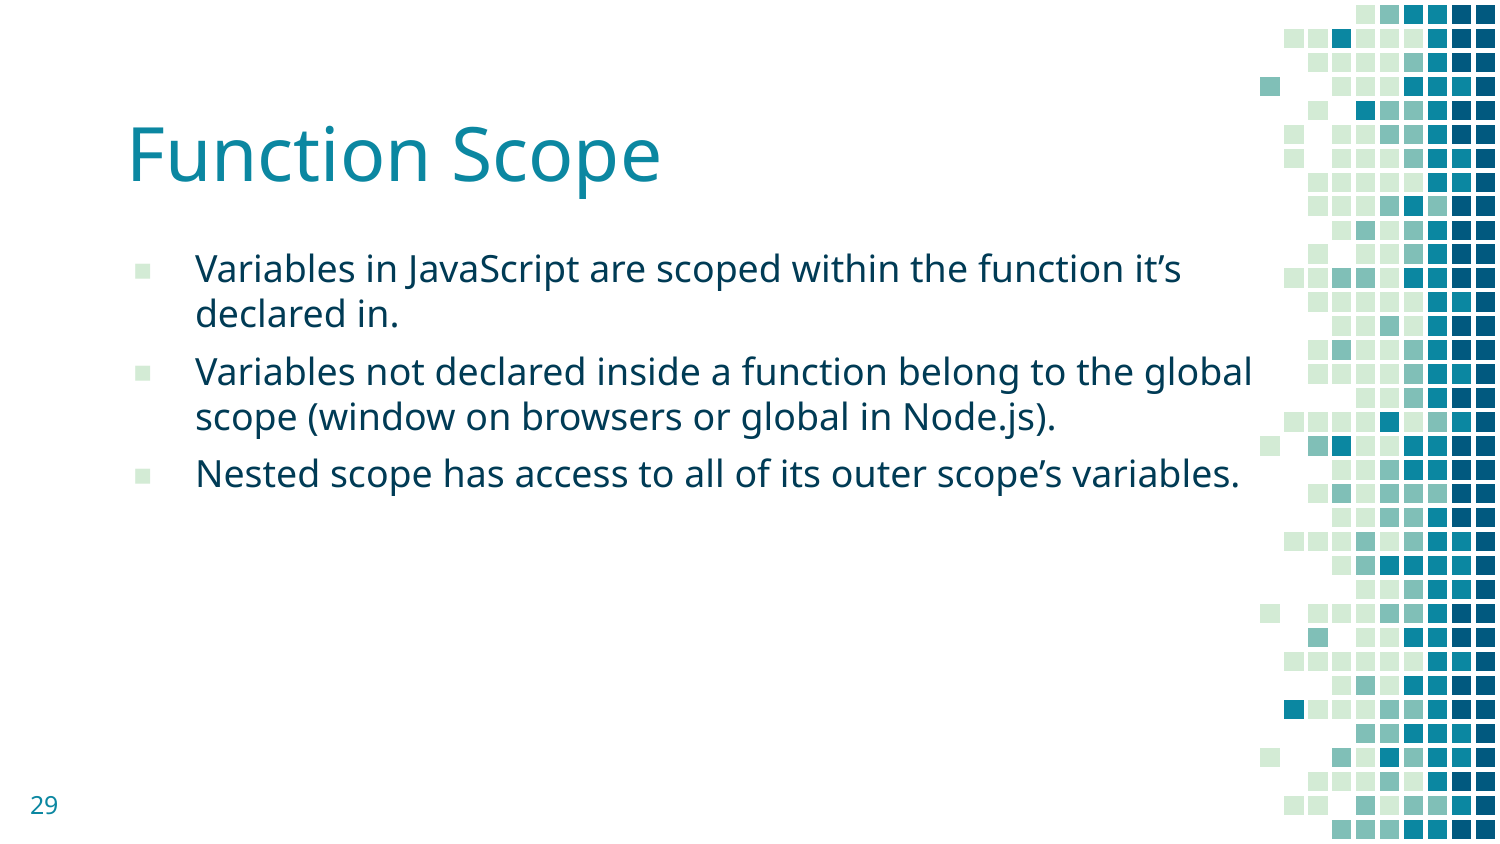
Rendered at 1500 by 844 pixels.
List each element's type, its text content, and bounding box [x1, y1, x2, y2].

slide_number 29 [15, 774, 105, 839]
title Function Scope [111, 70, 1221, 212]
list Variables in JavaScript are scoped within the function it’s declared in. Variables not declared inside a function belong to the global scope (window on browsers or global in Node.js). Nested scope has access to all of its outer scope’s variables. [105, 230, 1292, 719]
